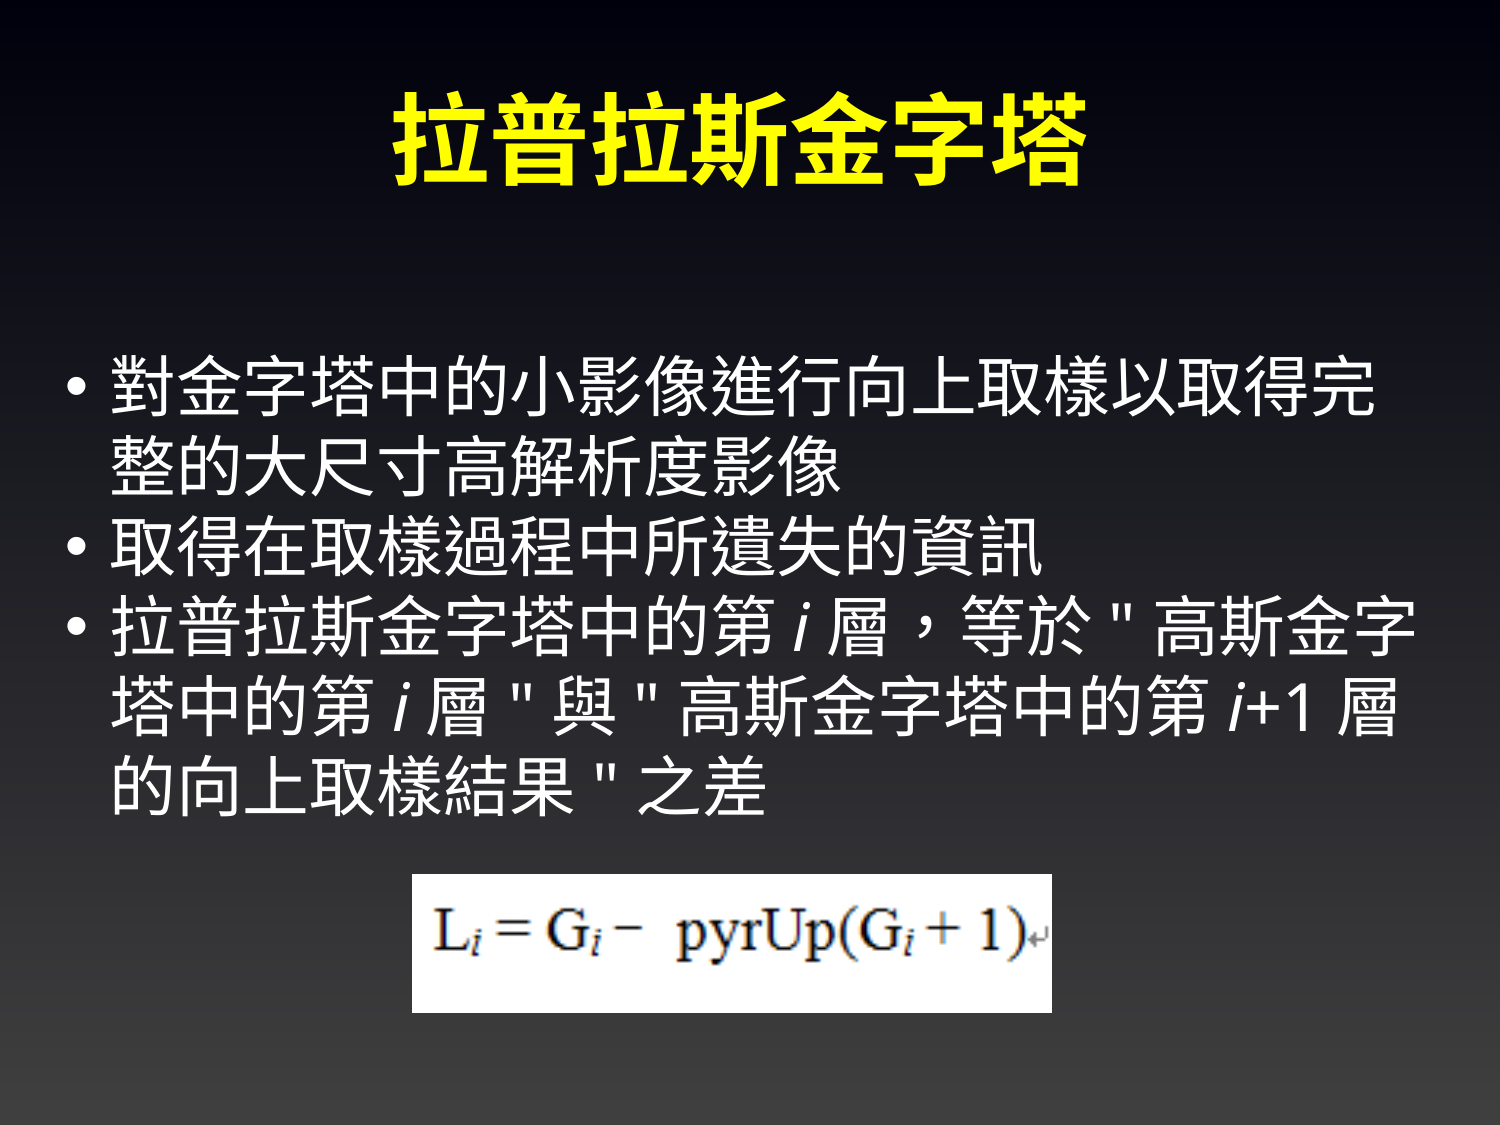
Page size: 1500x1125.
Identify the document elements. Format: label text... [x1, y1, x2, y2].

text_box 對金字塔中的小影像進行向上取樣以取得完整的大尺寸高解析度影像 取得在取樣過程中所遺失的資訊 拉普拉斯金字塔中的第i層，等於"高斯金字塔中的第i層"與"高斯金字塔中的第i+1層的向上取樣結果"之差 [50, 337, 1450, 833]
picture [412, 874, 1053, 1013]
text_box 拉普拉斯金字塔 [375, 49, 1500, 213]
